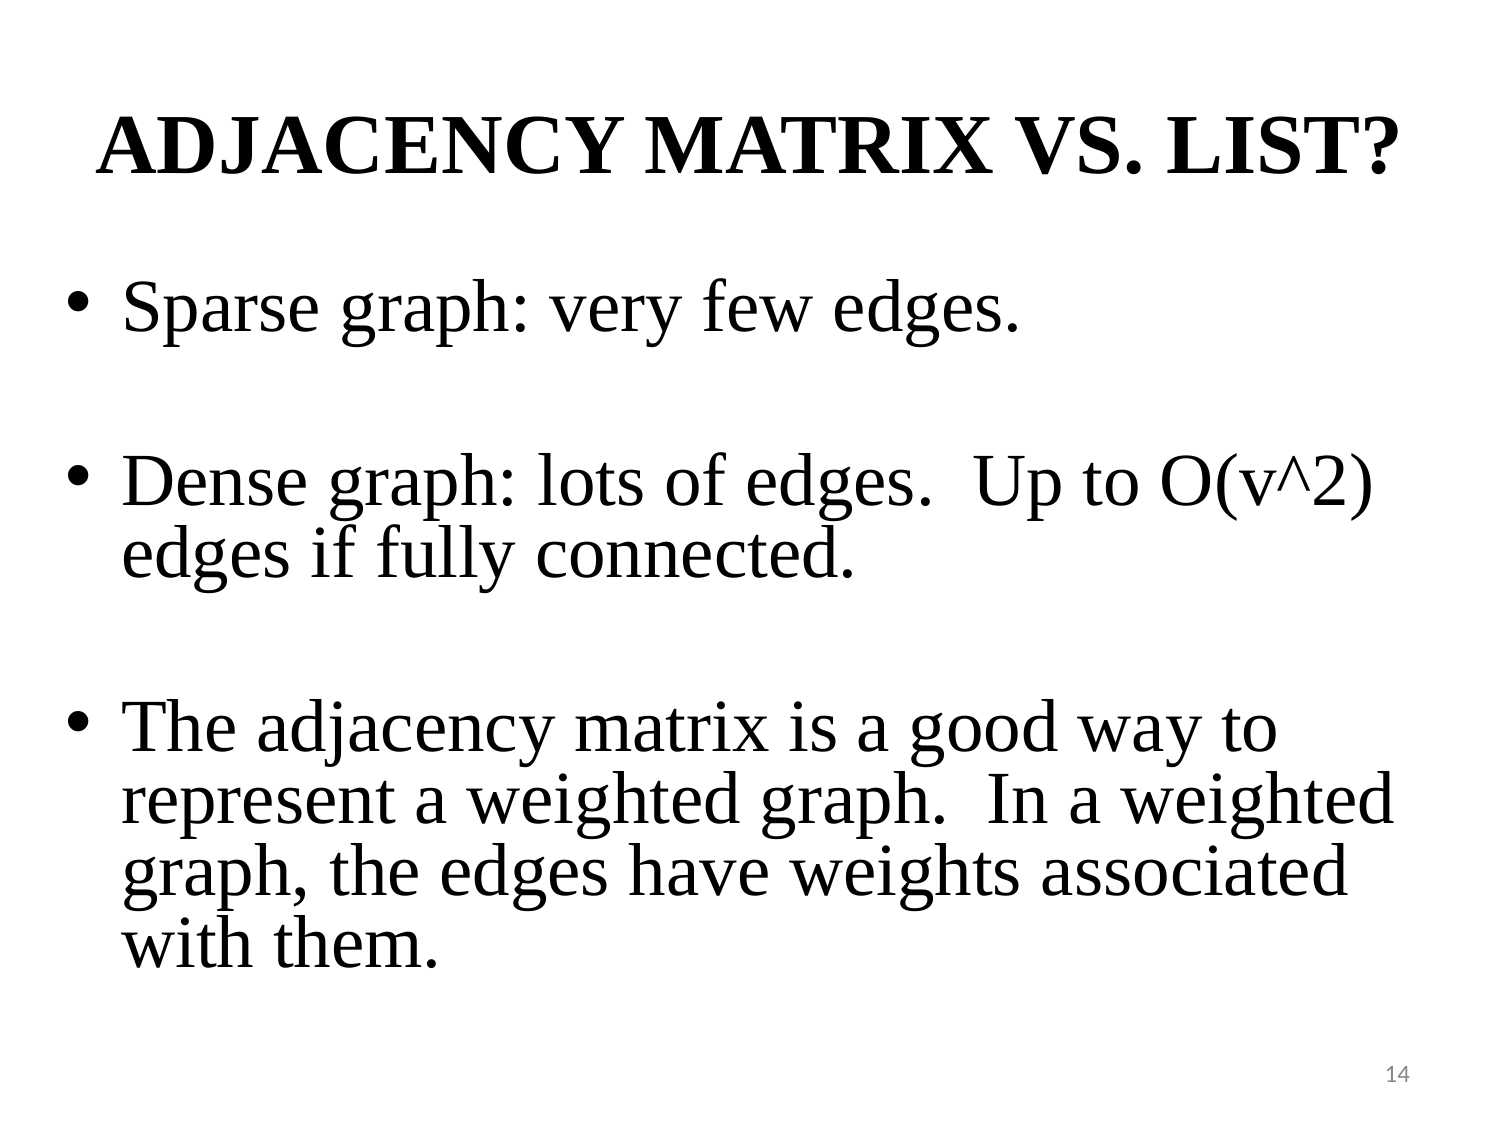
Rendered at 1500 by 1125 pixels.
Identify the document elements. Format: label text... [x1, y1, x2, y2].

slide_number ‹#› [1074, 1042, 1425, 1103]
title ADJACENCY MATRIX VS. LIST? [75, 45, 1425, 233]
list Sparse graph: very few edges. Dense graph: lots of edges. Up to O(v^2) edges if fully connected. The adjacency matrix is a good way to represent a weighted graph. In a weighted graph, the edges have weights associated with them. [50, 266, 1450, 1009]
